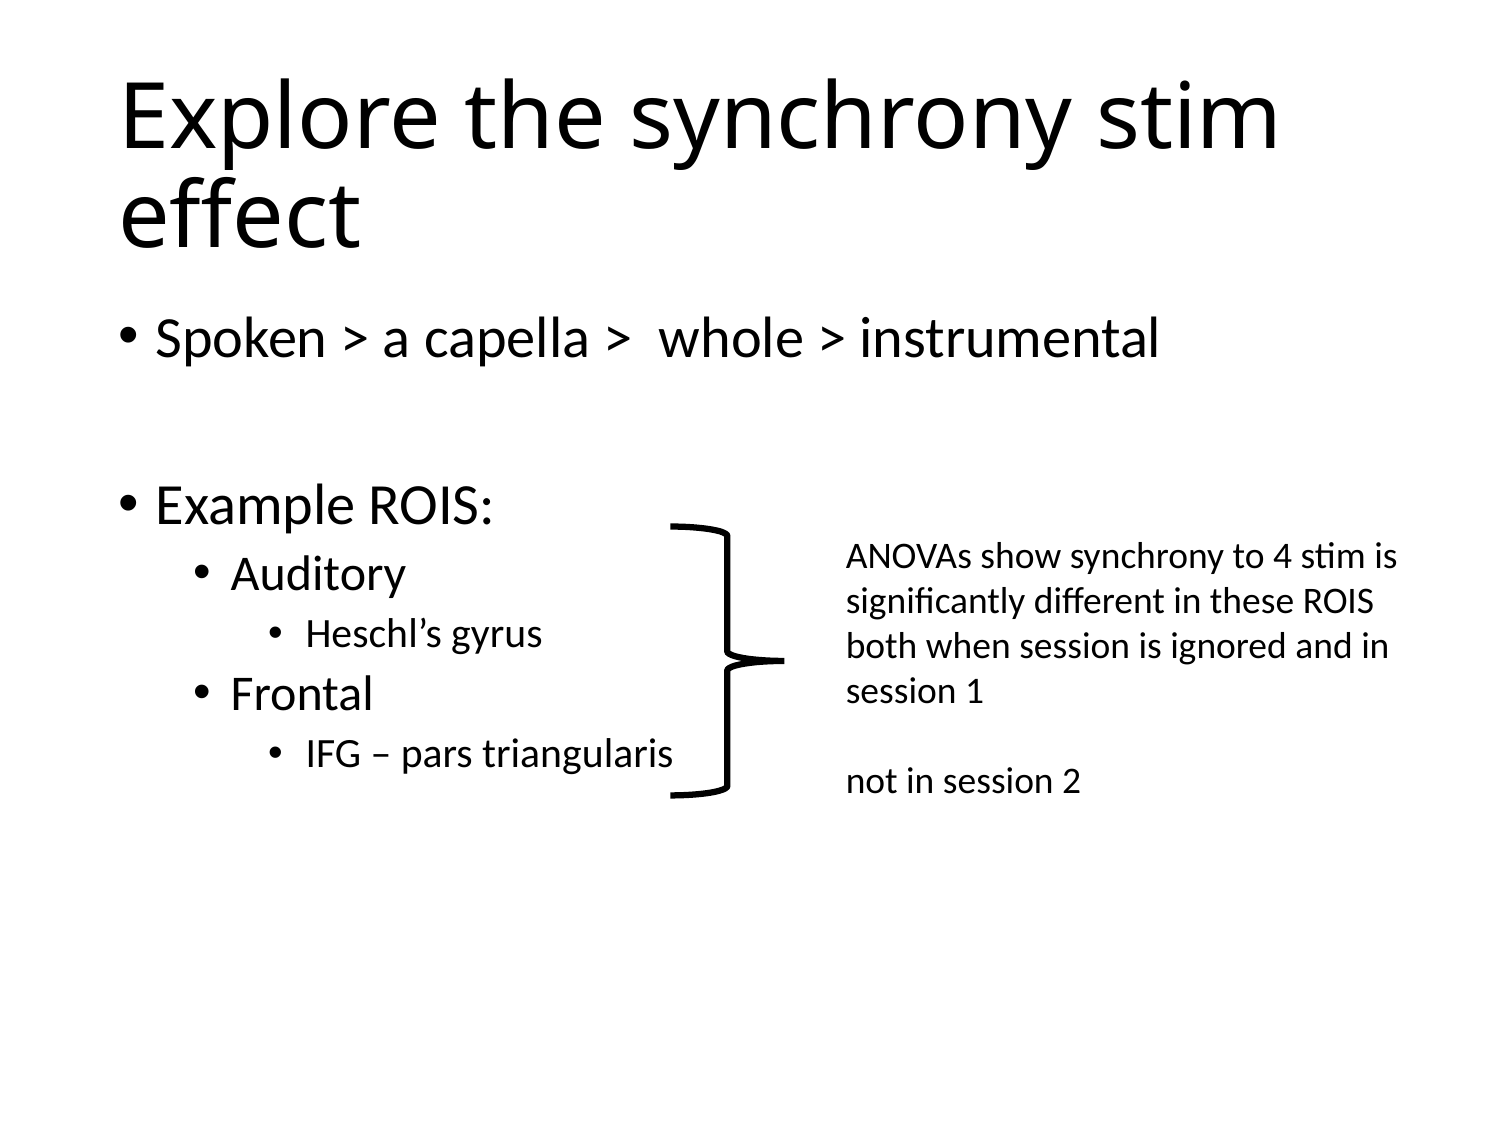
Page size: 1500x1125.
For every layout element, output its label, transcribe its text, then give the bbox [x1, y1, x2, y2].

text_box [670, 526, 785, 796]
title Explore the synchrony stim effect [103, 59, 1397, 278]
text_box ANOVAs show synchrony to 4 stim is significantly different in these ROIS both when session is ignored and in session 1 not in session 2 [831, 523, 1433, 809]
list Spoken > a capella > whole > instrumental Example ROIS: Auditory Heschl’s gyrus Frontal IFG – pars triangularis [103, 299, 1397, 1014]
